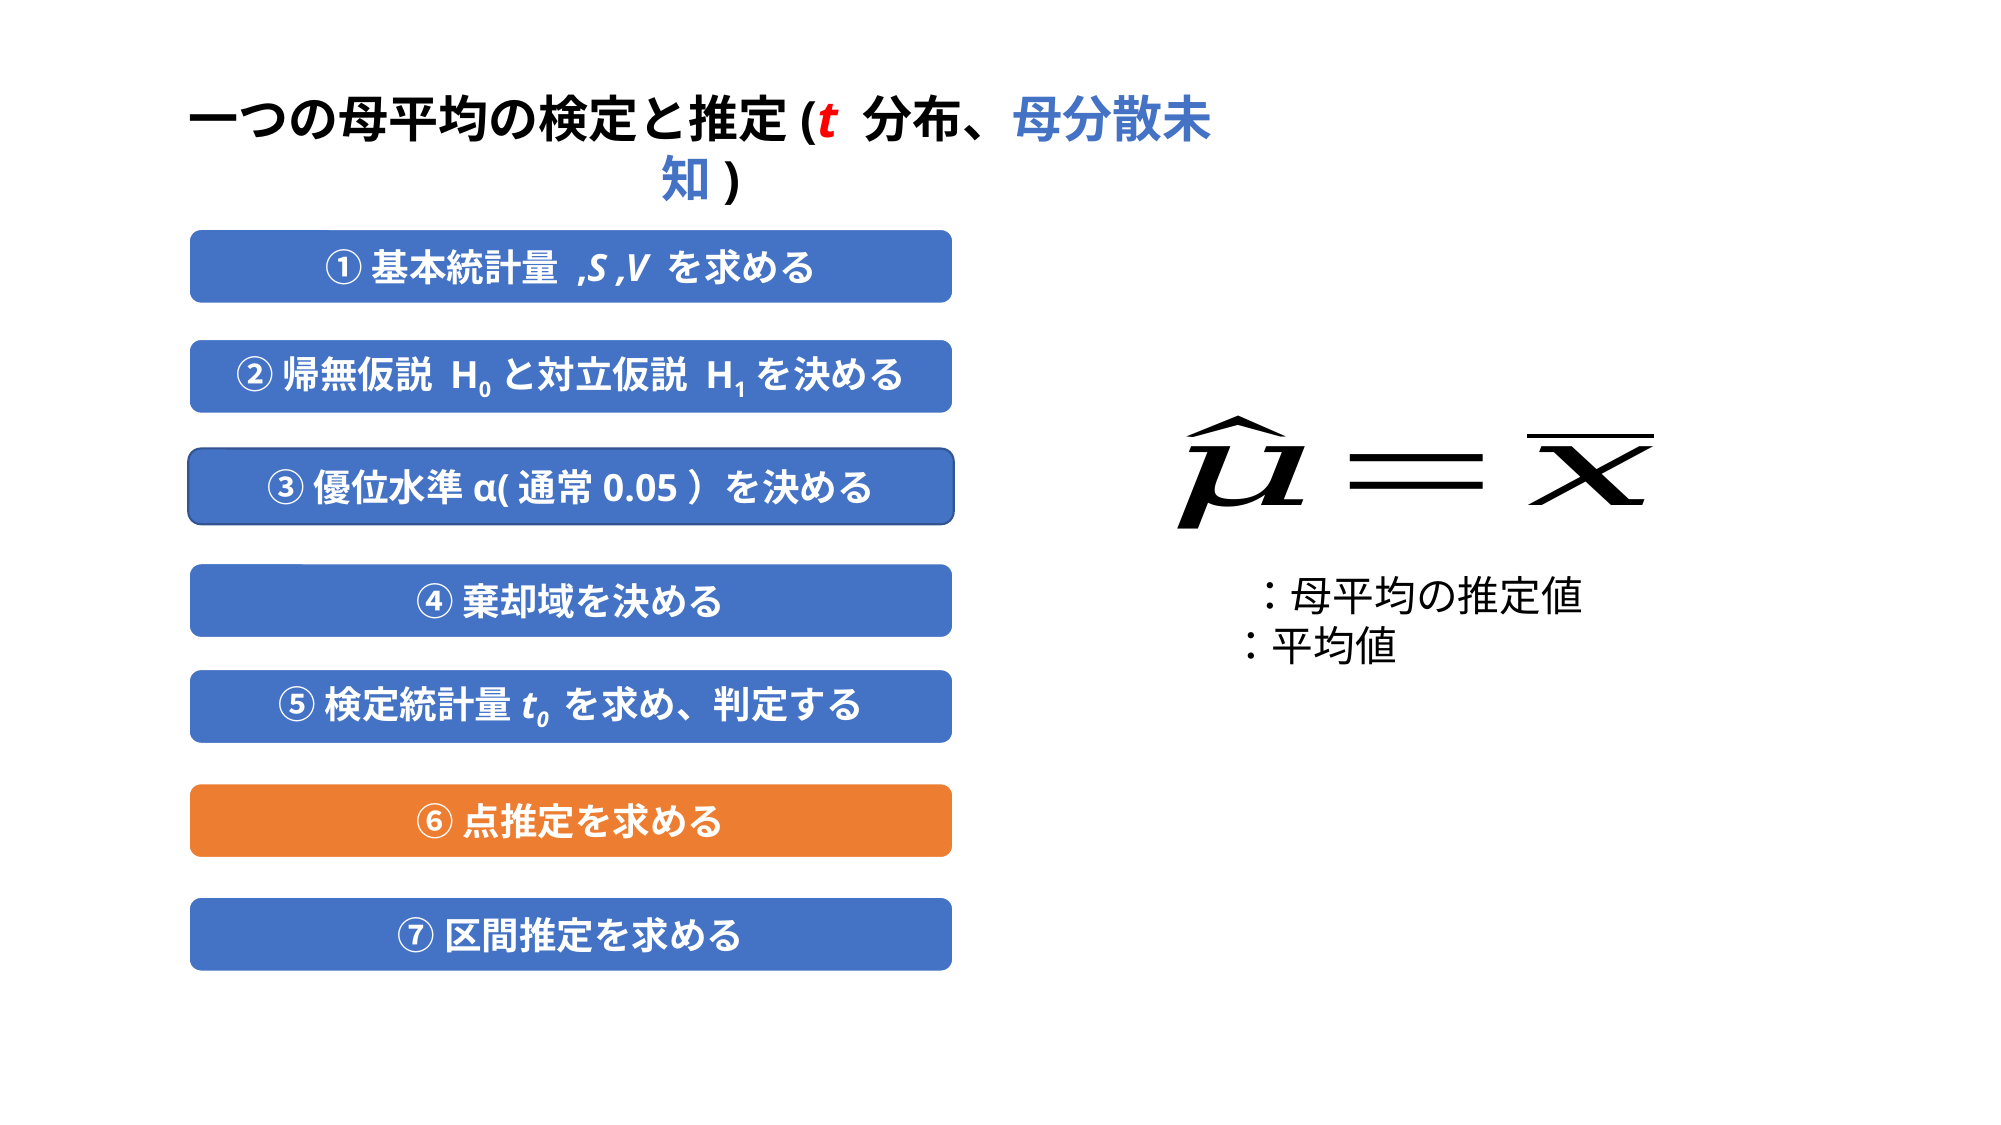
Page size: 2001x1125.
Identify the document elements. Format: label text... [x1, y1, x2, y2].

text_box 一つの母平均の検定と推定(t 分布、母分散未知) [140, 80, 1261, 216]
text_box ⑦区間推定を求める [186, 894, 956, 974]
text_box ⑤検定統計量t0 を求め、判定する [186, 666, 956, 746]
text_box ⑥点推定を求める [186, 781, 956, 861]
text_box ③優位水準α(通常0.05）を決める [187, 447, 955, 526]
text_box ④棄却域を決める [186, 561, 956, 641]
text_box ②帰無仮説 H0と対立仮説 H1を決める [186, 336, 956, 416]
